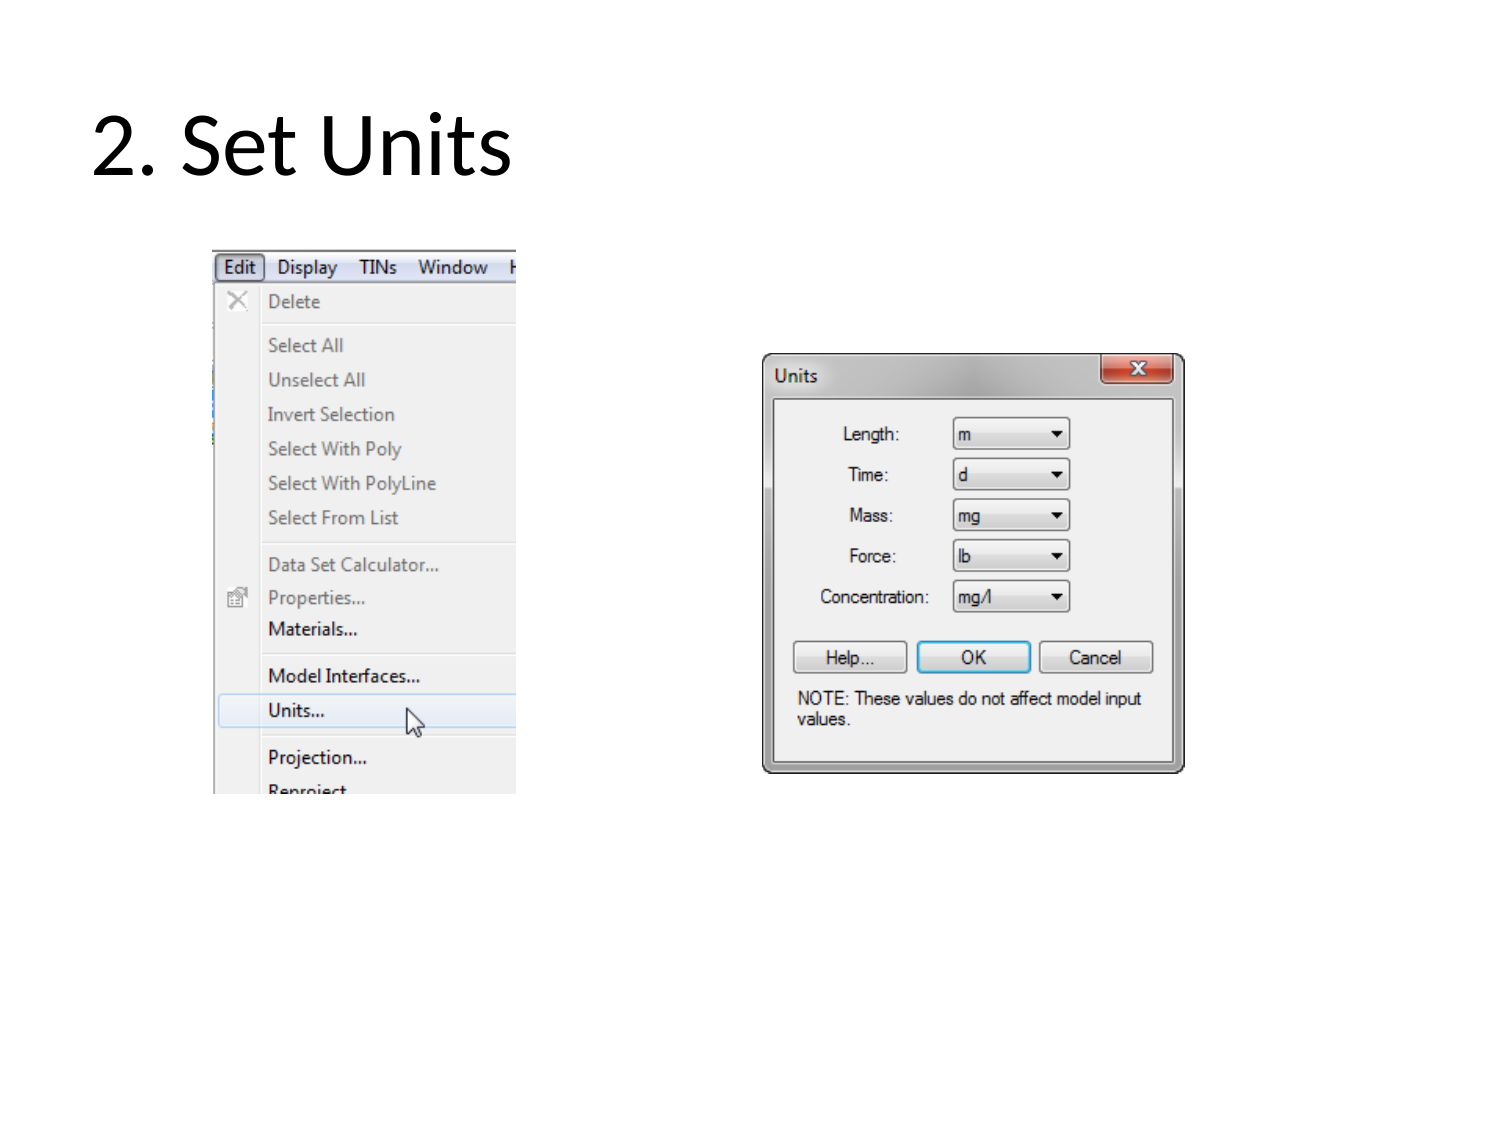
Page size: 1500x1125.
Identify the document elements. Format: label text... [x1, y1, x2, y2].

picture [212, 249, 516, 794]
title 2. Set Units [75, 45, 1425, 233]
picture [762, 353, 1185, 775]
